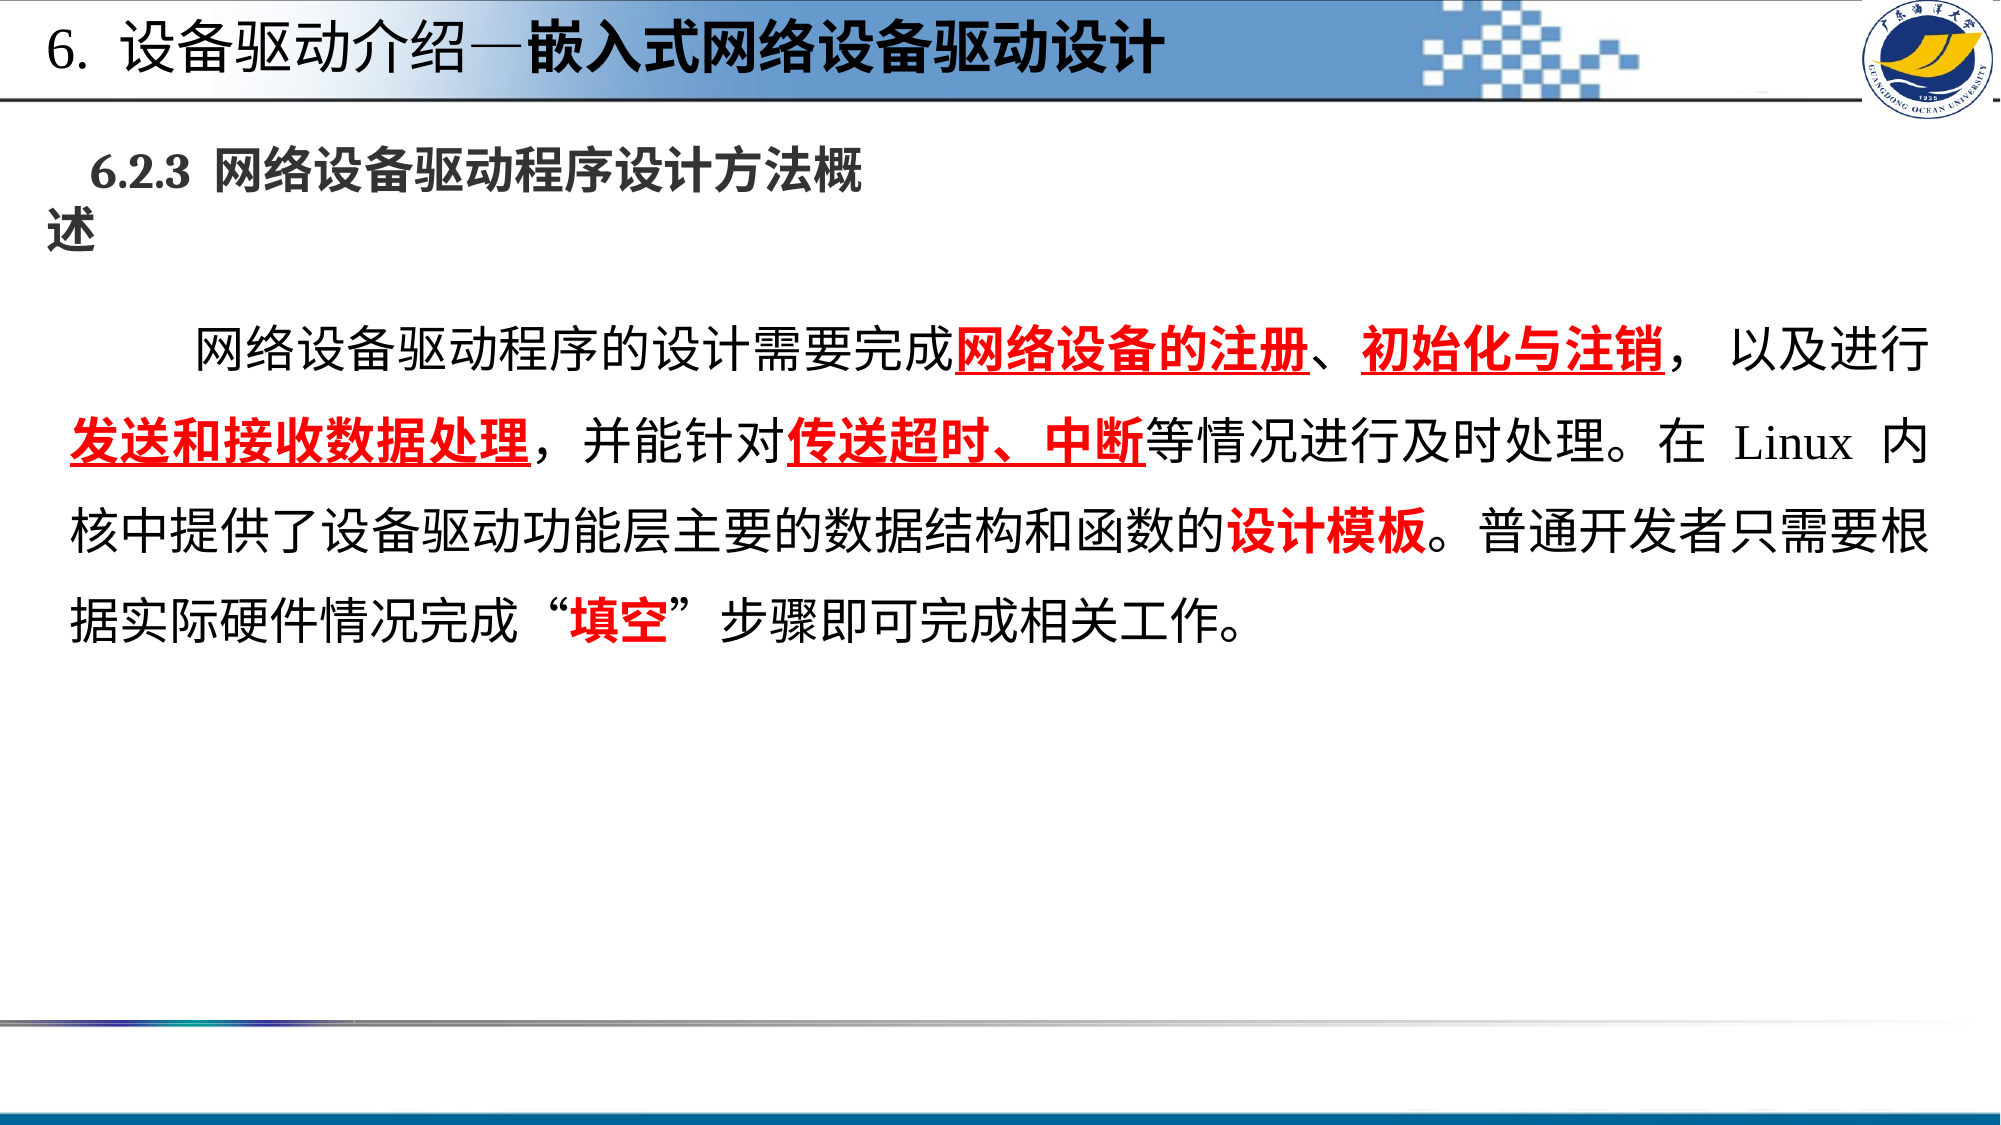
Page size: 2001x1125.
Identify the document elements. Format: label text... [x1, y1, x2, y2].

text_box 6.2.3 网络设备驱动程序设计方法概述 [31, 161, 885, 236]
text_box 6. 设备驱动介绍—嵌入式网络设备驱动设计 [31, 3, 1832, 98]
text_box 网络设备驱动程序的设计需要完成网络设备的注册、初始化与注销， 以及进行发送和接收数据处理，并能针对传送超时、中断等情况进行及时处理。在 Linux 内核中提供了设备驱动功能层主要的数据结构和函数的设计模板。普通开发者只需要根据实际硬件情况完成“填空”步骤即可完成相关工作。 [54, 267, 1945, 657]
picture [0, 0, 2001, 1115]
